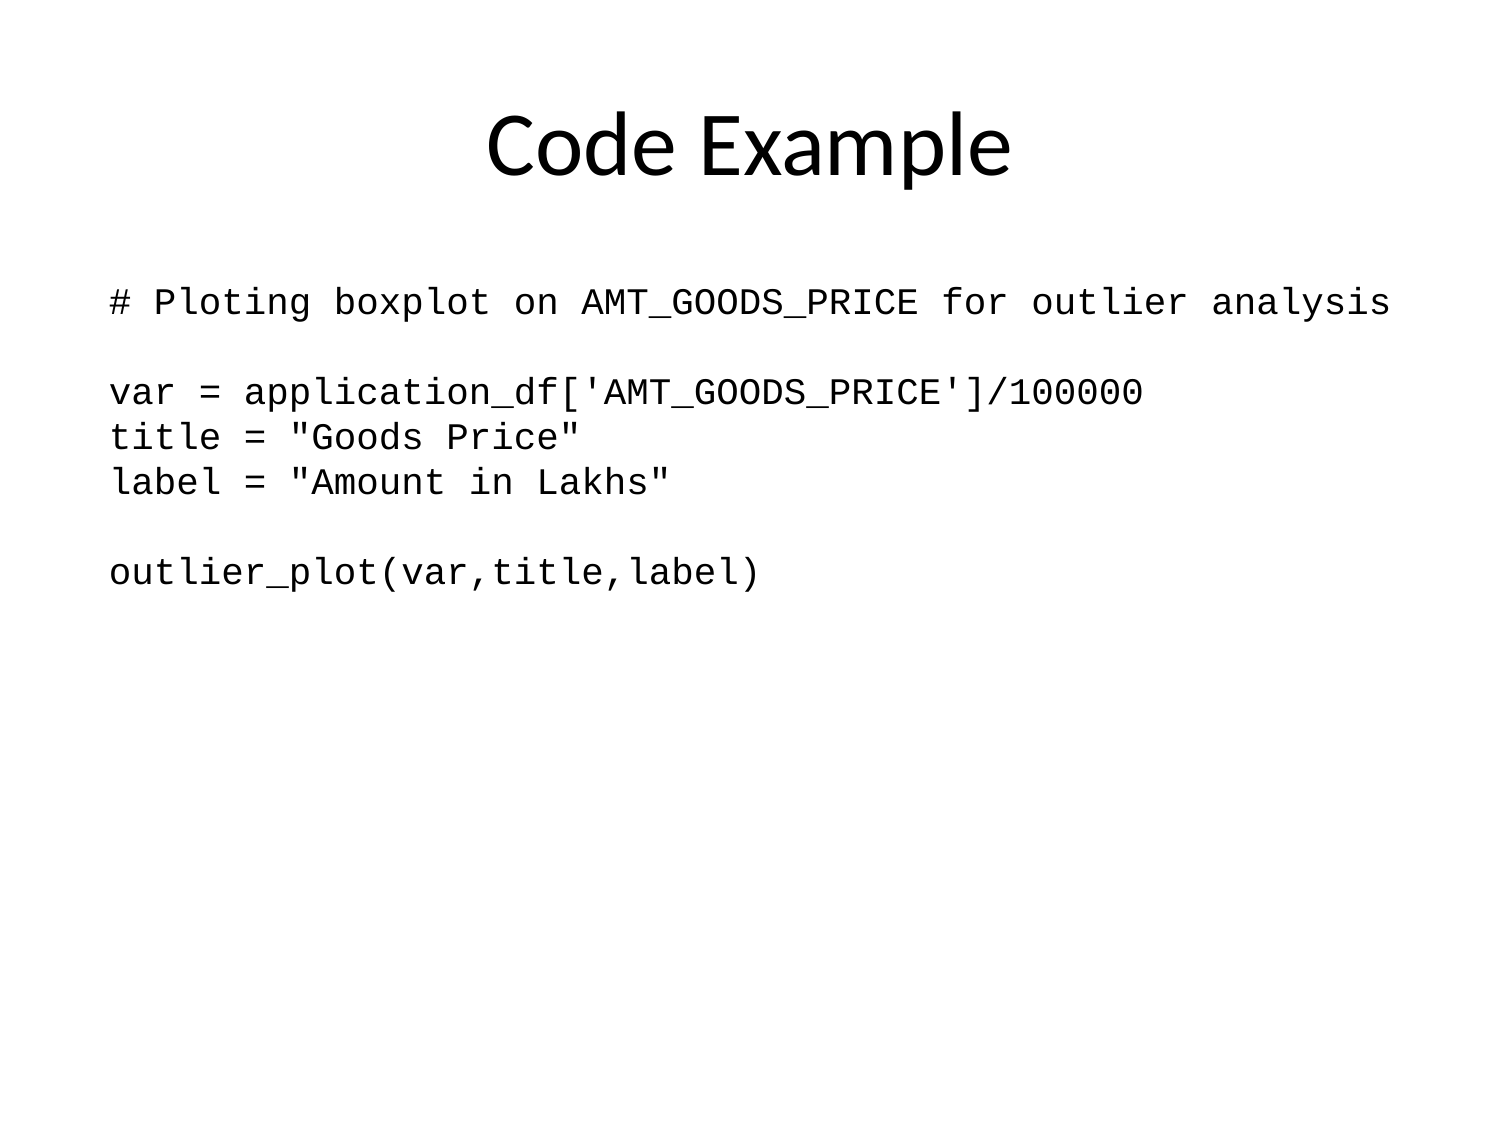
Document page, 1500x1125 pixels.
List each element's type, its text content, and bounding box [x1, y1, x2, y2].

title Code Example [75, 45, 1425, 233]
text_box # Ploting boxplot on AMT_GOODS_PRICE for outlier analysis var = application_df['AMT_GOODS_PRICE']/100000 title = "Goods Price" label = "Amount in Lakhs" outlier_plot(var,title,label) [94, 224, 1406, 600]
